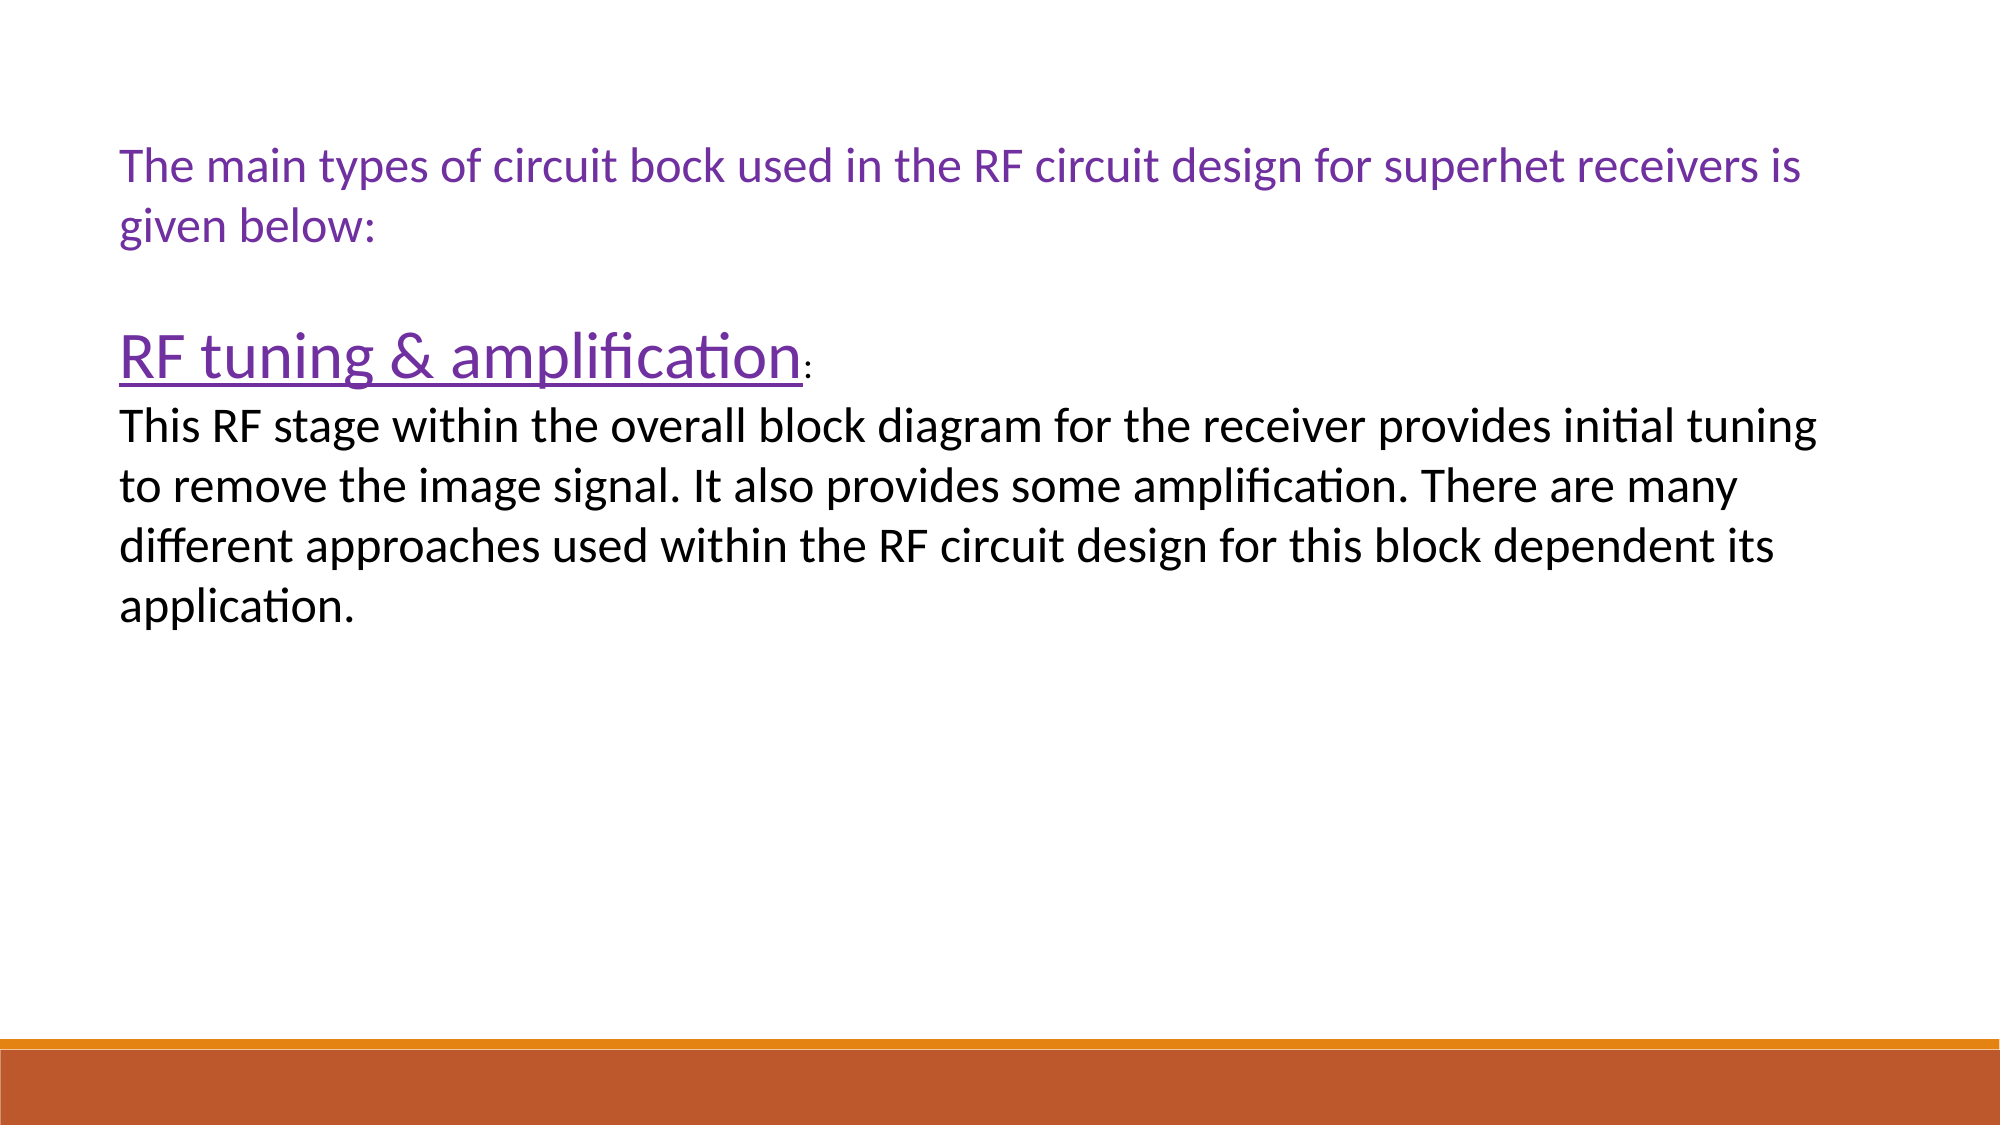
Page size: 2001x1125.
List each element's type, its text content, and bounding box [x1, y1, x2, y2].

text_box The main types of circuit bock used in the RF circuit design for superhet receivers is given below: RF tuning & amplification: This RF stage within the overall block diagram for the receiver provides initial tuning to remove the image signal. It also provides some amplification. There are many different approaches used within the RF circuit design for this block dependent its application. [104, 34, 1848, 700]
